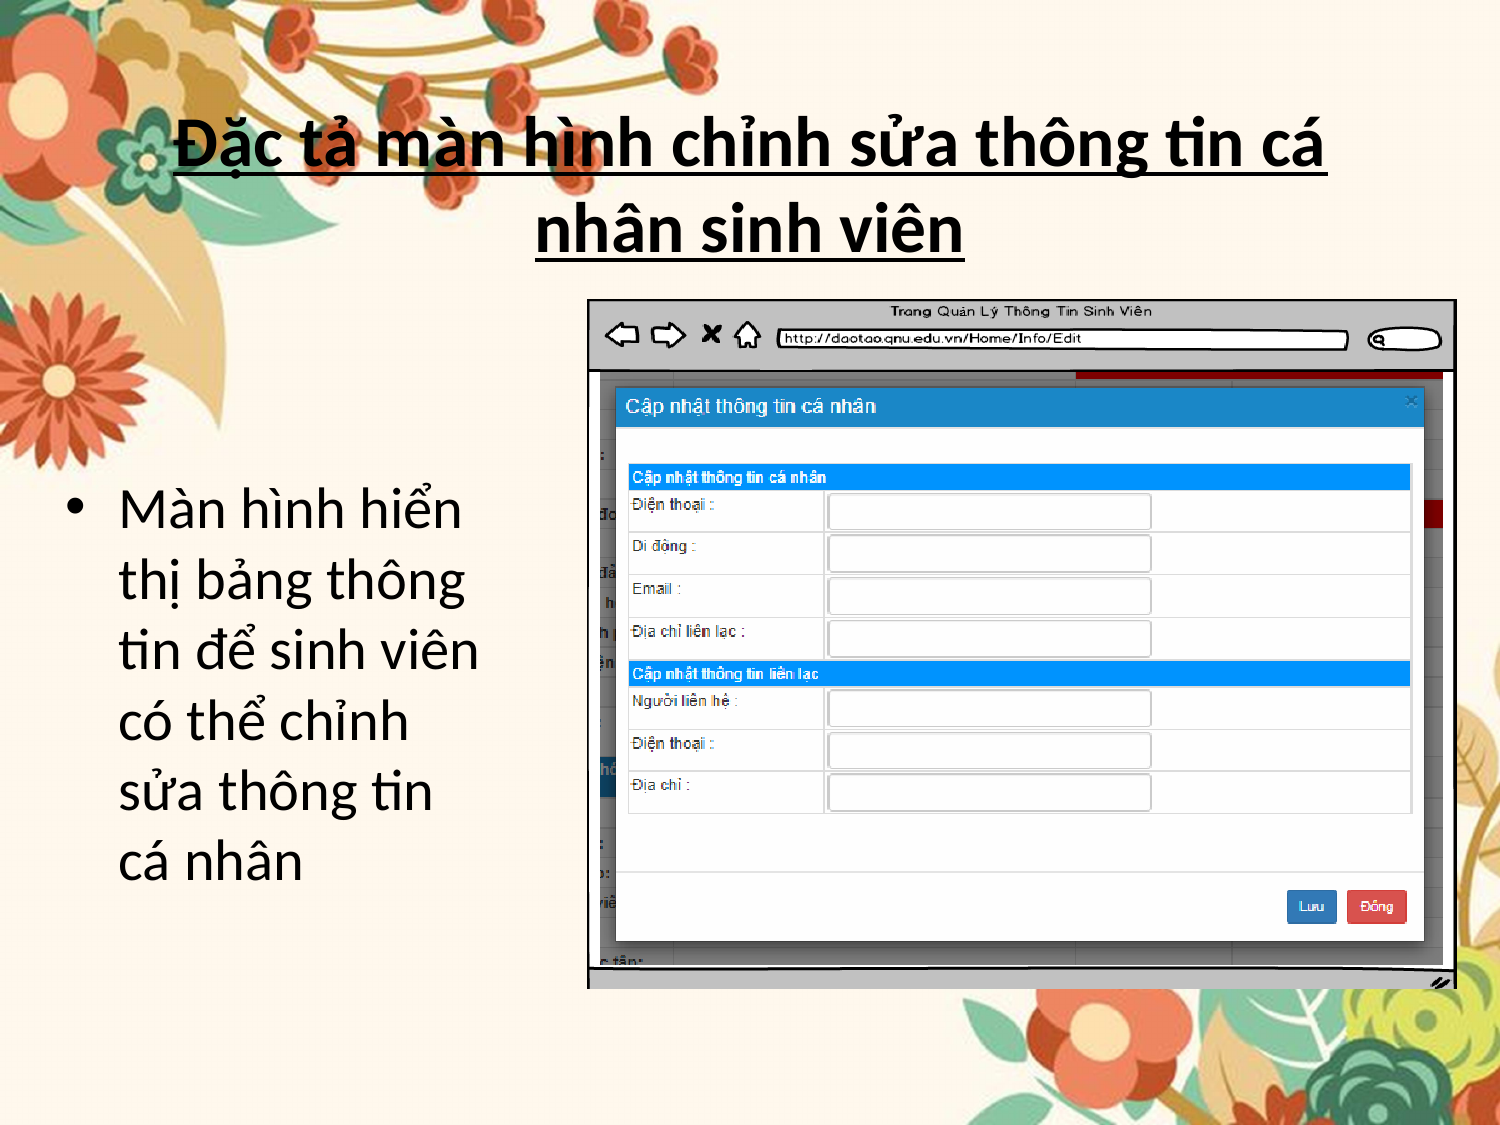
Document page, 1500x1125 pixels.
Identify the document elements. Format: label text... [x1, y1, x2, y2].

list Màn hình hiển thị bảng thông tin để sinh viên có thể chỉnh sửa thông tin cá nhân [50, 462, 513, 905]
picture [0, 0, 1500, 1125]
title Đặc tả màn hình chỉnh sửa thông tin cá nhân sinh viên [75, 87, 1425, 275]
